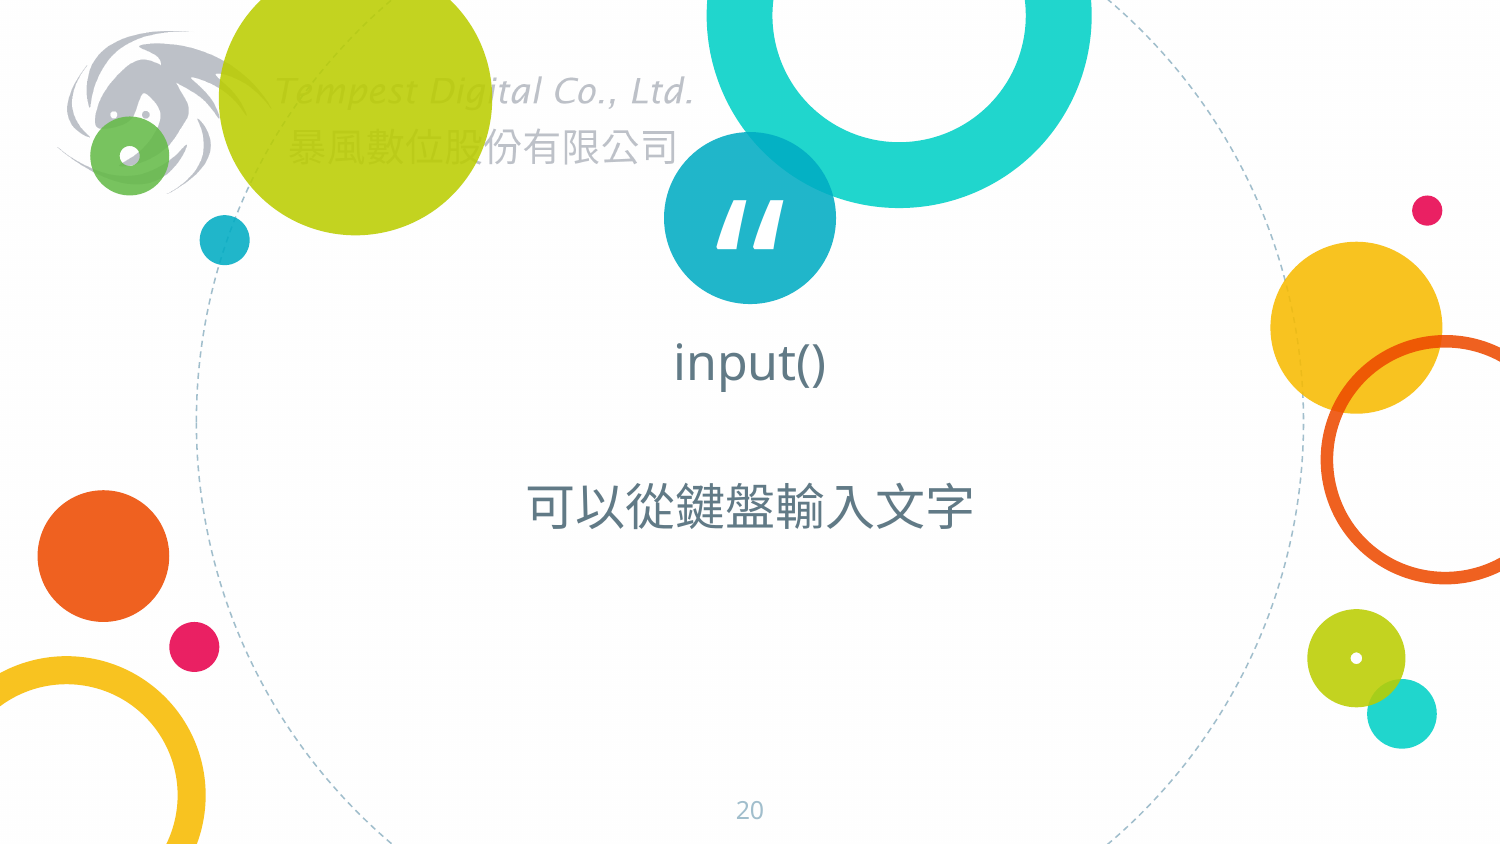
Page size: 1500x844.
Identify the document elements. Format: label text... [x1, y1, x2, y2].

slide_number 20 [711, 779, 789, 844]
list input() 可以從鍵盤輸入文字 [308, 315, 1192, 657]
